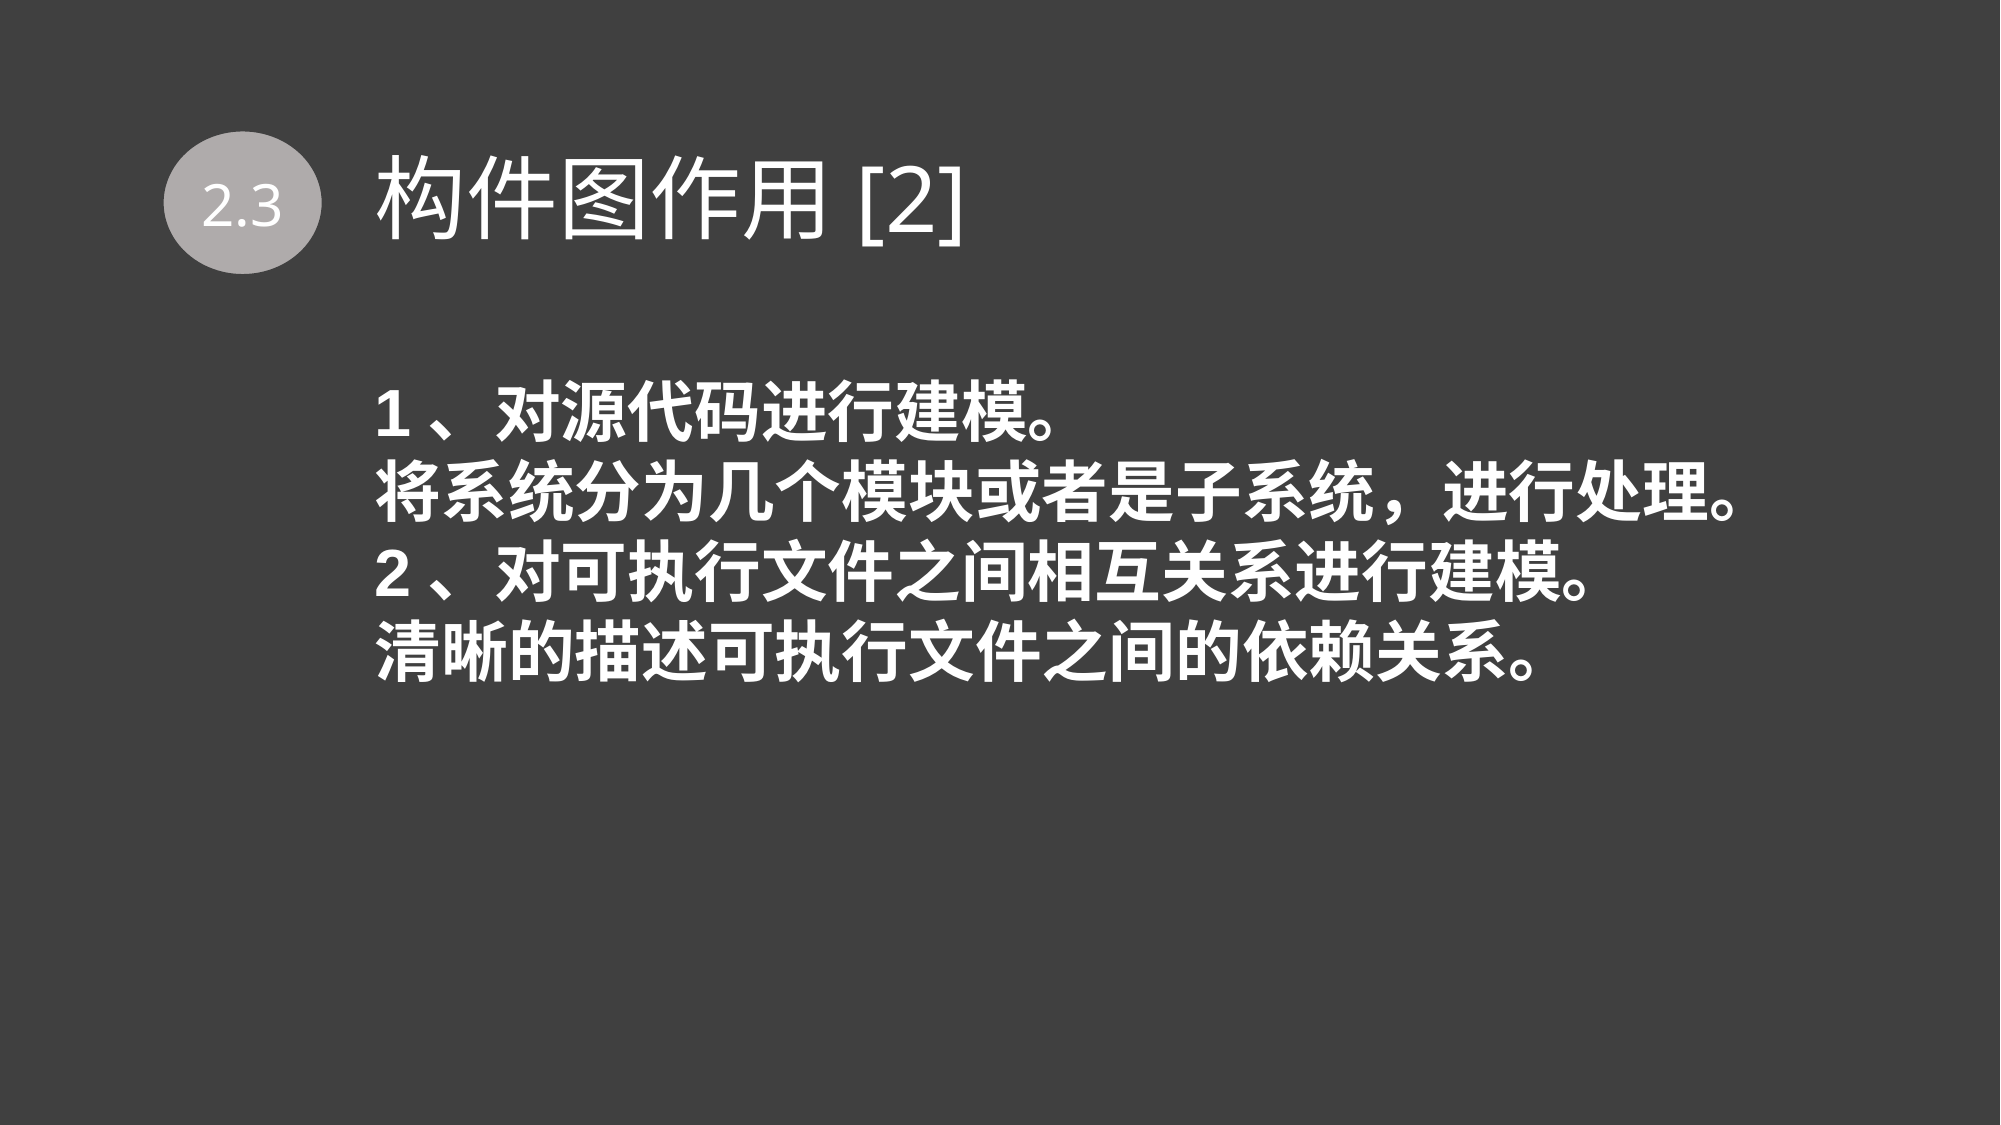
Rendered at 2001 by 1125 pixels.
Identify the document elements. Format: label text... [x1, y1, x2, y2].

text_box 1、对源代码进行建模。 将系统分为几个模块或者是子系统，进行处理。 2、对可执行文件之间相互关系进行建模。 清晰的描述可执行文件之间的依赖关系。 [359, 362, 1862, 697]
title 构件图作用[2] [359, 94, 1536, 312]
text_box 2.3 [161, 129, 324, 277]
